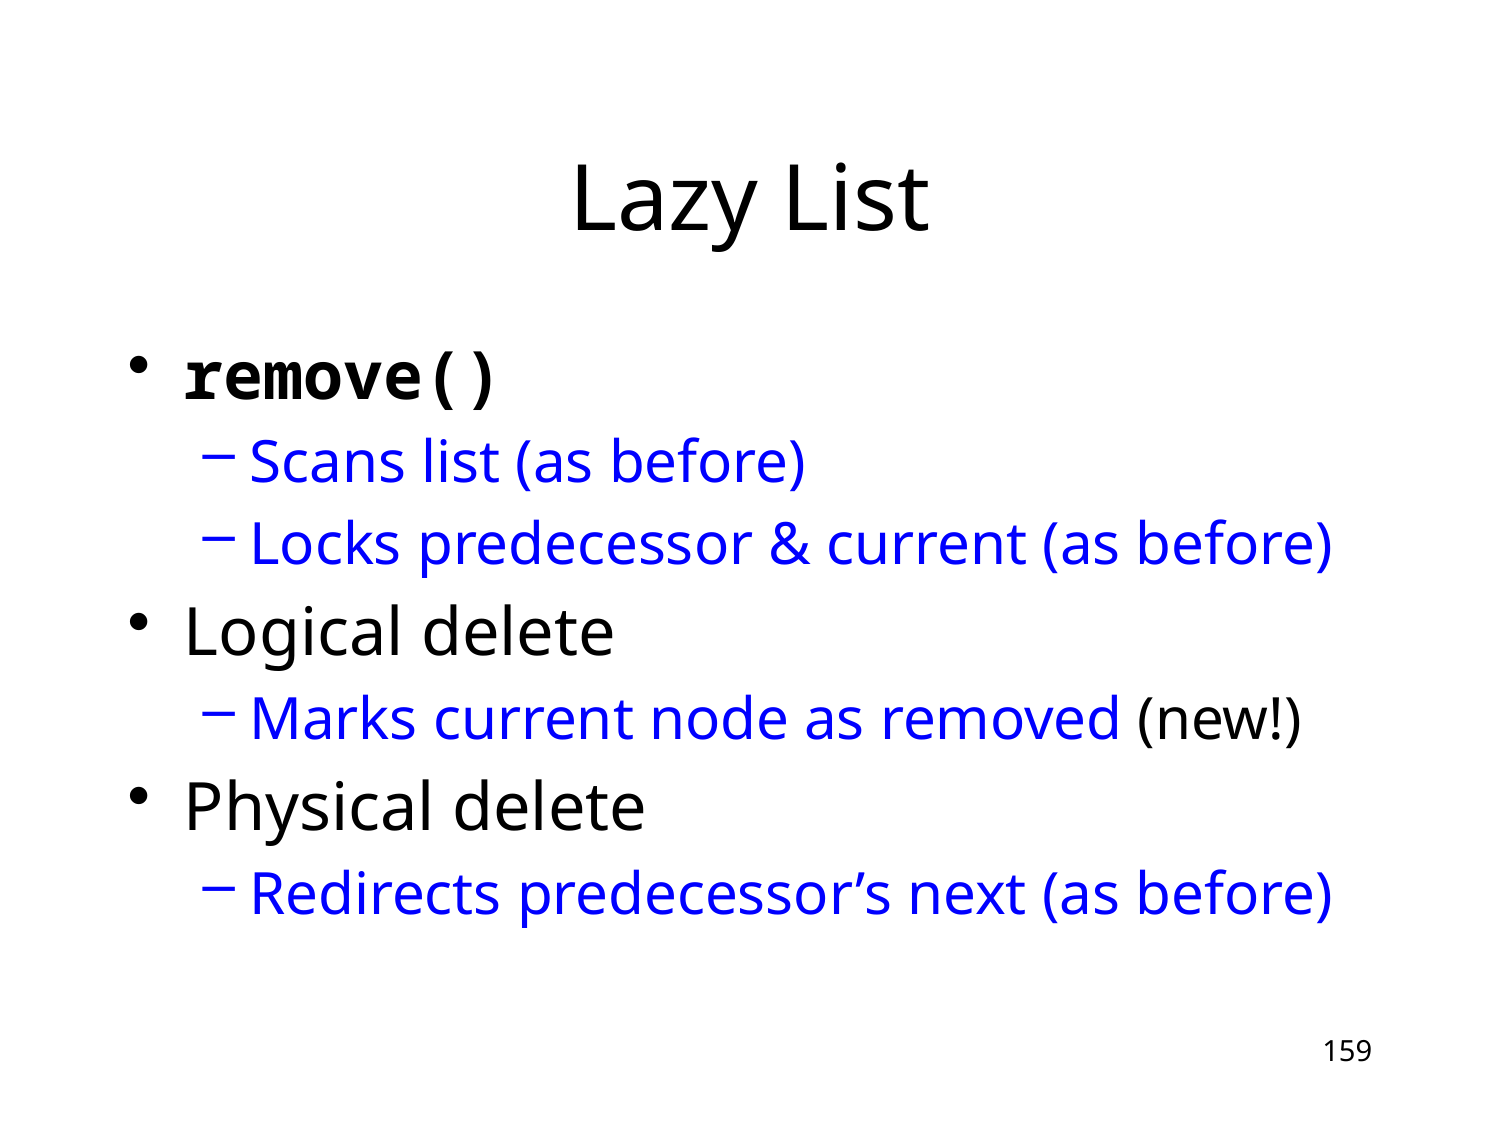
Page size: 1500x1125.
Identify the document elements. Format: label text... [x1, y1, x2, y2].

title Lazy List [112, 99, 1388, 288]
list remove() Scans list (as before) Locks predecessor & current (as before) Logical delete Marks current node as removed (new!) Physical delete Redirects predecessor’s next (as before) [112, 324, 1388, 1000]
slide_number 159 [1074, 1024, 1388, 1101]
